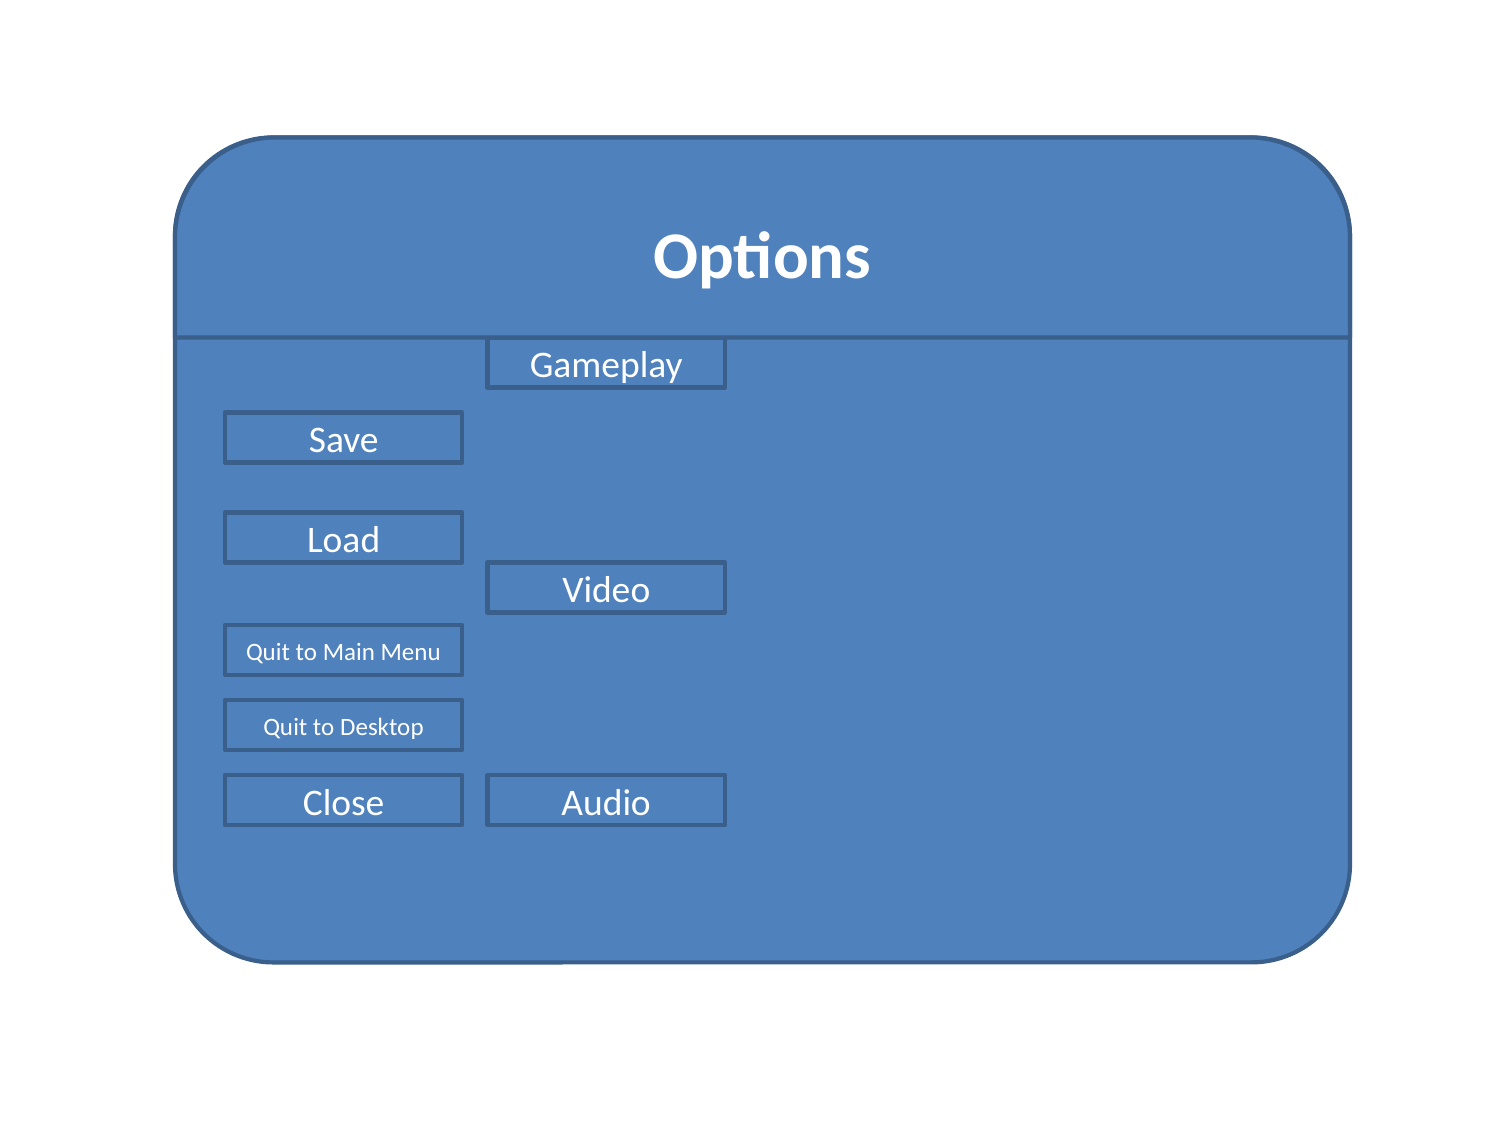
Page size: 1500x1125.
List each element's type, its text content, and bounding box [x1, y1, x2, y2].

text_box Audio [485, 773, 727, 827]
text_box Quit to Main Menu [223, 623, 464, 677]
text_box Quit to Desktop [223, 698, 464, 752]
text_box Load [223, 510, 464, 565]
text_box [172, 338, 1353, 965]
text_box Save [223, 410, 464, 465]
text_box Options [172, 135, 1353, 340]
text_box Close [223, 773, 464, 827]
text_box Gameplay [485, 340, 727, 390]
text_box Video [485, 560, 727, 615]
